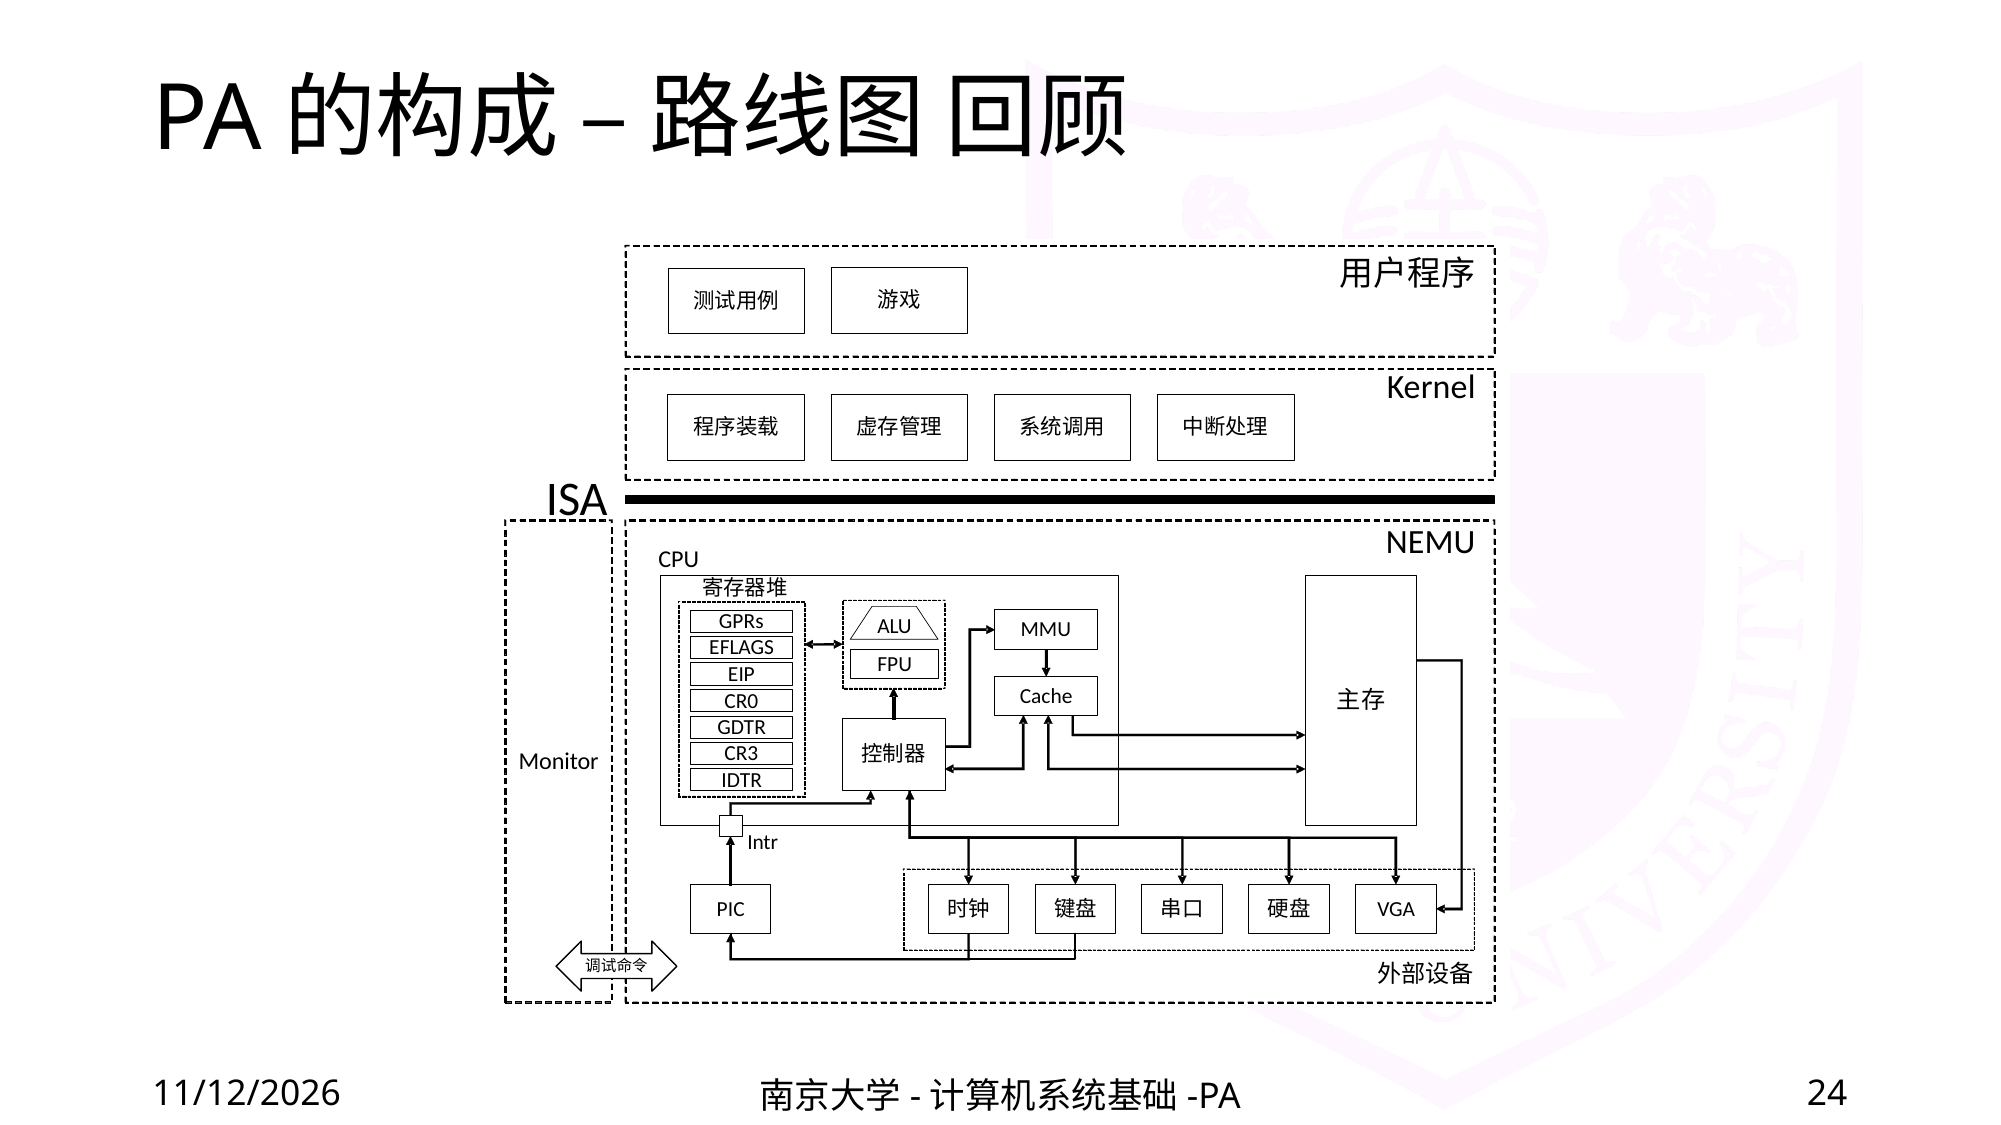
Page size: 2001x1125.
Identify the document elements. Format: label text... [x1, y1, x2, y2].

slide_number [137, 1064, 588, 1125]
slide_number 24 [1412, 1064, 1863, 1125]
footer 南京大学-计算机系统基础-PA [662, 1064, 1338, 1125]
picture [489, 239, 1511, 1005]
title PA的构成 – 路线图 回顾 [137, 59, 1863, 181]
